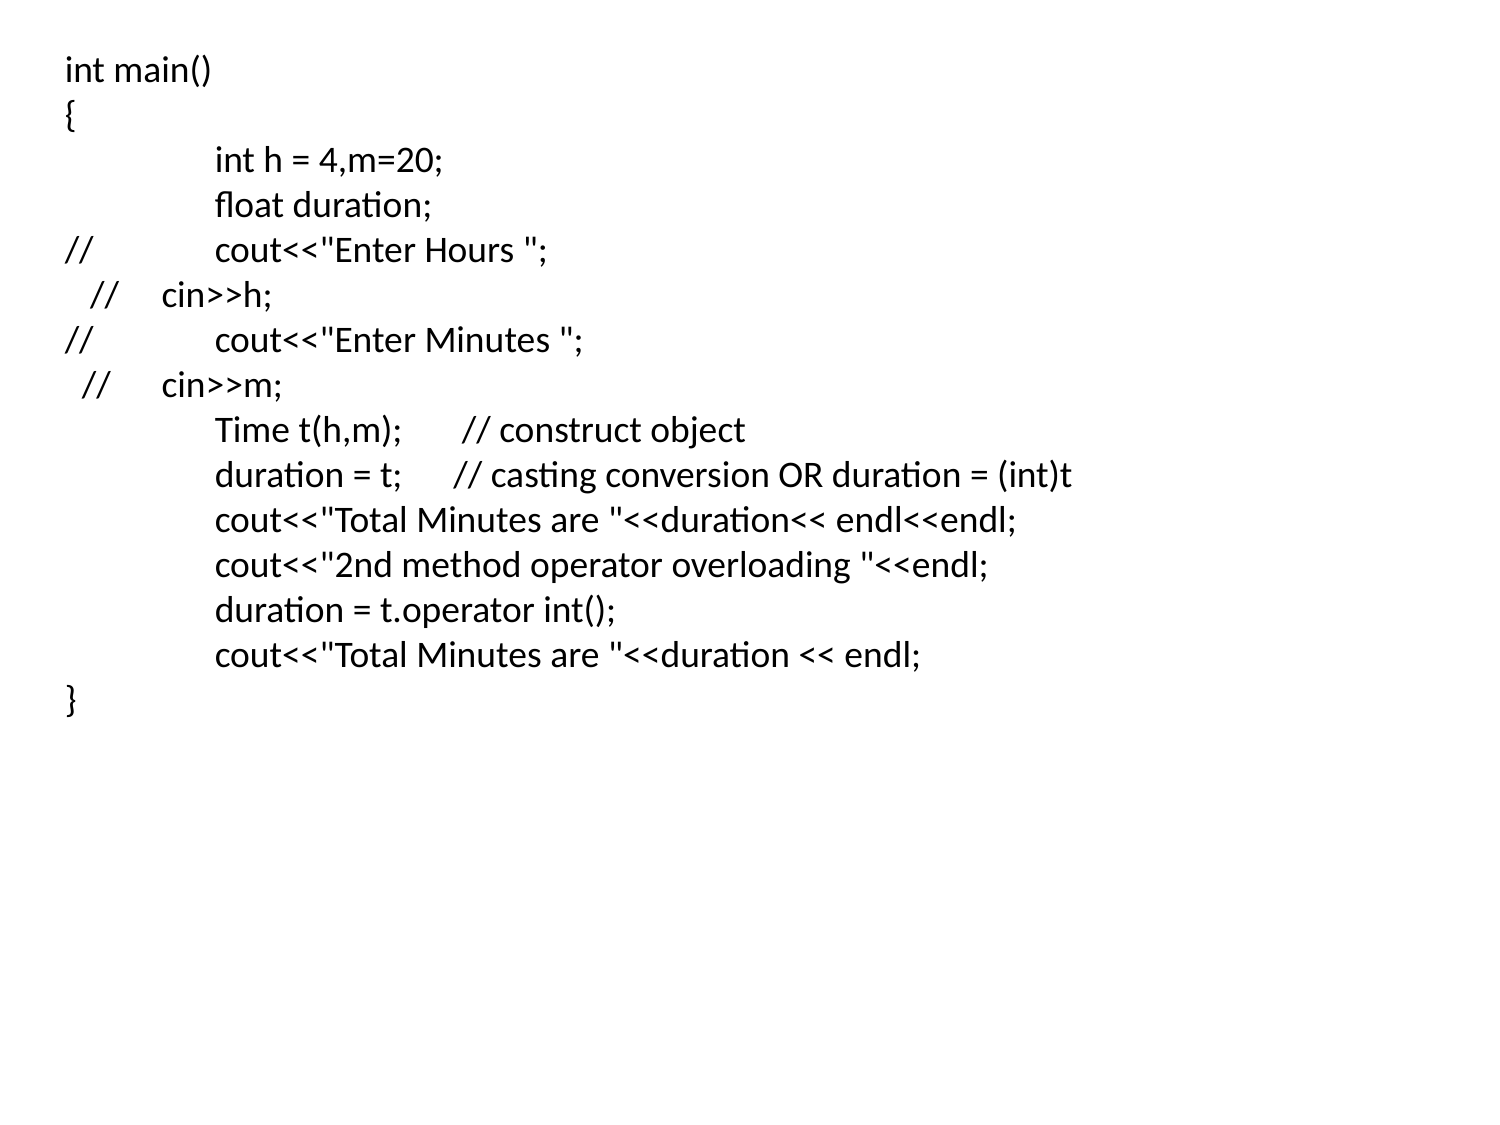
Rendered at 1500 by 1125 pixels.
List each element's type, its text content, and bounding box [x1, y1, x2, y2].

text_box int main() { int h = 4,m=20; float duration; // cout<<"Enter Hours "; // cin>>h; // cout<<"Enter Minutes "; // cin>>m; Time t(h,m); // construct object duration = t; // casting conversion OR duration = (int)t cout<<"Total Minutes are "<<duration<< endl<<endl; cout<<"2nd method operator overloading "<<endl; duration = t.operator int(); cout<<"Total Minutes are "<<duration << endl; } [50, 37, 1438, 728]
